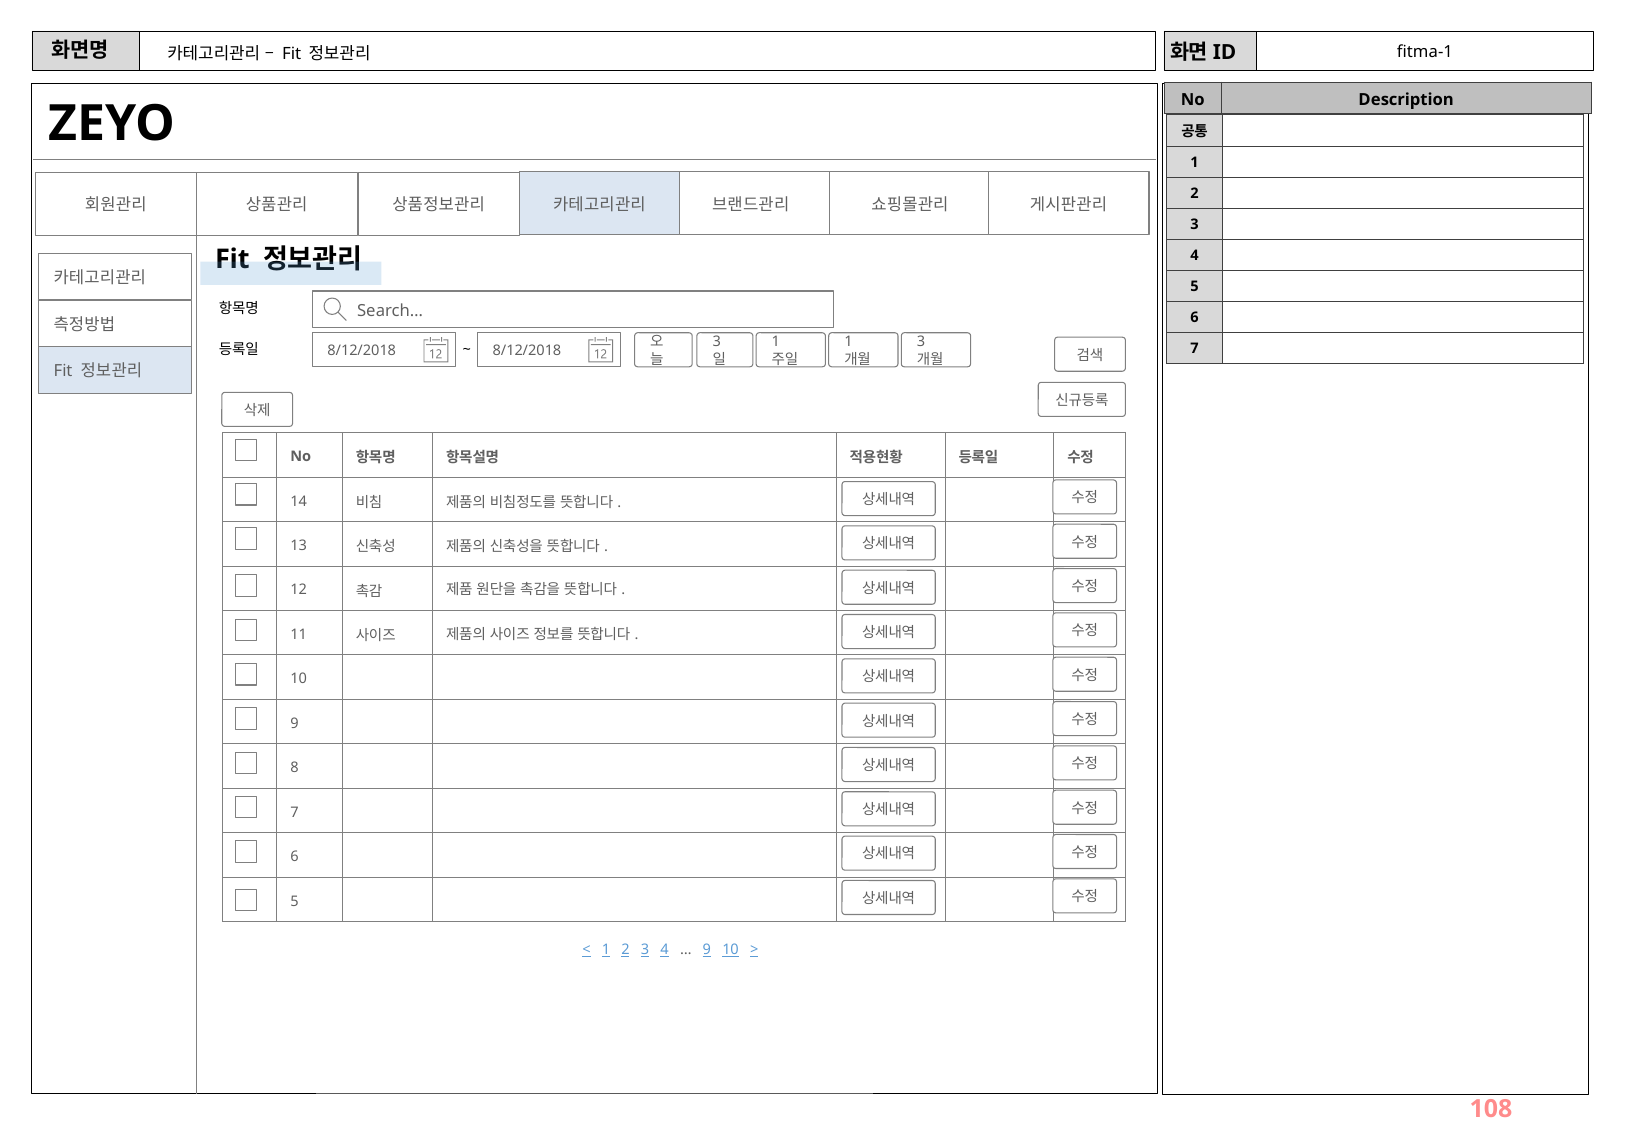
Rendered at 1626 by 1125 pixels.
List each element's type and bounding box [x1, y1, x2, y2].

table_cell [433, 567, 836, 610]
table_cell [946, 878, 1053, 921]
table_cell [946, 655, 1053, 699]
table_cell [1167, 271, 1222, 301]
table_cell [343, 878, 432, 921]
table_cell [277, 611, 342, 654]
table_cell [837, 478, 945, 521]
text_box [1050, 655, 1119, 694]
text_box [234, 476, 282, 512]
table_cell [1223, 209, 1583, 239]
table_cell [946, 789, 1053, 832]
table_cell [946, 700, 1053, 743]
table_cell [433, 522, 836, 566]
table_cell [837, 700, 945, 743]
table_cell [277, 789, 342, 832]
table_header [1054, 433, 1125, 477]
table_cell [433, 655, 836, 699]
table_cell [1167, 333, 1222, 363]
table_cell [343, 478, 432, 521]
text_box [1050, 788, 1119, 827]
text_box [32, 83, 1157, 160]
table_cell [1167, 240, 1222, 270]
table_header [223, 433, 276, 477]
text_box [234, 656, 282, 692]
table_cell [277, 655, 342, 699]
table_cell [1167, 302, 1222, 332]
table_cell [1054, 700, 1125, 743]
text_box [234, 432, 282, 468]
table_cell [277, 478, 342, 521]
slide_number [1442, 1093, 1528, 1125]
table_cell [946, 744, 1053, 788]
table_cell [223, 700, 276, 743]
table_cell [837, 655, 945, 699]
text_box [570, 933, 771, 964]
table_cell [837, 611, 945, 654]
table_cell [343, 744, 432, 788]
text_box [839, 479, 938, 518]
text_box [839, 789, 938, 828]
table_cell [837, 878, 945, 921]
text_box [36, 251, 193, 395]
text_box [234, 833, 282, 870]
table_cell [277, 567, 342, 610]
table_cell [343, 522, 432, 566]
table_cell [223, 789, 276, 832]
table_cell [433, 789, 836, 832]
table_cell [1054, 655, 1125, 699]
text_box [1050, 610, 1119, 649]
text_box [633, 332, 971, 368]
text_box [839, 745, 938, 784]
table_header [277, 433, 342, 477]
table_cell [946, 478, 1053, 521]
text_box [839, 656, 938, 695]
text_box [839, 834, 938, 873]
text_box [234, 700, 282, 737]
text_box [839, 568, 938, 607]
text_box [234, 882, 282, 918]
table_cell [1223, 302, 1583, 332]
table_cell [1223, 240, 1583, 270]
table_cell [946, 611, 1053, 654]
text_box [839, 701, 938, 740]
table_cell [343, 611, 432, 654]
title [152, 35, 1143, 71]
table_cell [946, 522, 1053, 566]
table_cell [433, 878, 836, 921]
table_cell [223, 522, 276, 566]
table_cell [223, 744, 276, 788]
text_box [1036, 380, 1128, 419]
text_box [204, 332, 286, 365]
table_cell [223, 611, 276, 654]
table_cell [433, 611, 836, 654]
text_box [34, 170, 1151, 1095]
table_cell [433, 478, 836, 521]
table_cell [343, 655, 432, 699]
table_cell [223, 478, 276, 521]
table_cell [223, 567, 276, 610]
text_box [1050, 699, 1119, 738]
table_cell [277, 744, 342, 788]
table_cell [946, 567, 1053, 610]
table_cell [343, 700, 432, 743]
table_cell [1054, 789, 1125, 832]
text_box [1052, 335, 1128, 374]
table_cell [223, 655, 276, 699]
table_cell [837, 744, 945, 788]
table_cell [1223, 178, 1583, 208]
table_cell [837, 833, 945, 877]
table_cell [1054, 522, 1125, 566]
text_box [234, 612, 282, 648]
table_cell [433, 744, 836, 788]
text_box [1050, 566, 1119, 605]
table_cell [1223, 333, 1583, 363]
table_cell [223, 878, 276, 921]
table_cell [837, 567, 945, 610]
table_cell [343, 567, 432, 610]
table_cell [277, 878, 342, 921]
table_cell [837, 522, 945, 566]
table_cell [1223, 271, 1583, 301]
text_box [312, 331, 621, 368]
table_cell [277, 833, 342, 877]
table_header [1223, 115, 1583, 146]
text_box [1050, 522, 1119, 561]
list [1256, 31, 1594, 71]
table_cell [277, 700, 342, 743]
table_cell [837, 789, 945, 832]
text_box [234, 745, 282, 781]
text_box [1050, 876, 1119, 915]
text_box [1050, 743, 1119, 782]
table_cell [433, 833, 836, 877]
text_box [204, 290, 835, 329]
text_box [839, 878, 938, 917]
table_cell [1167, 147, 1222, 177]
table_cell [433, 700, 836, 743]
table_cell [343, 833, 432, 877]
table_cell [1054, 478, 1125, 521]
table_cell [1167, 178, 1222, 208]
table_header [433, 433, 836, 477]
table_cell [223, 833, 276, 877]
table_cell [1054, 878, 1125, 921]
table_cell [343, 789, 432, 832]
table_cell [1054, 744, 1125, 788]
text_box [1050, 477, 1119, 517]
table_cell [1223, 147, 1583, 177]
text_box [839, 523, 938, 562]
table_cell [1167, 209, 1222, 239]
table_cell [277, 522, 342, 566]
table_header [837, 433, 945, 477]
text_box [234, 789, 282, 825]
text_box [234, 520, 282, 557]
table_header [1167, 115, 1222, 146]
table_cell [1054, 567, 1125, 610]
table_header [343, 433, 432, 477]
table_cell [946, 833, 1053, 877]
text_box [234, 567, 282, 604]
table_cell [1054, 833, 1125, 877]
text_box [219, 390, 295, 429]
text_box [1050, 832, 1119, 871]
text_box [839, 612, 938, 651]
table_header [946, 433, 1053, 477]
table_cell [1054, 611, 1125, 654]
